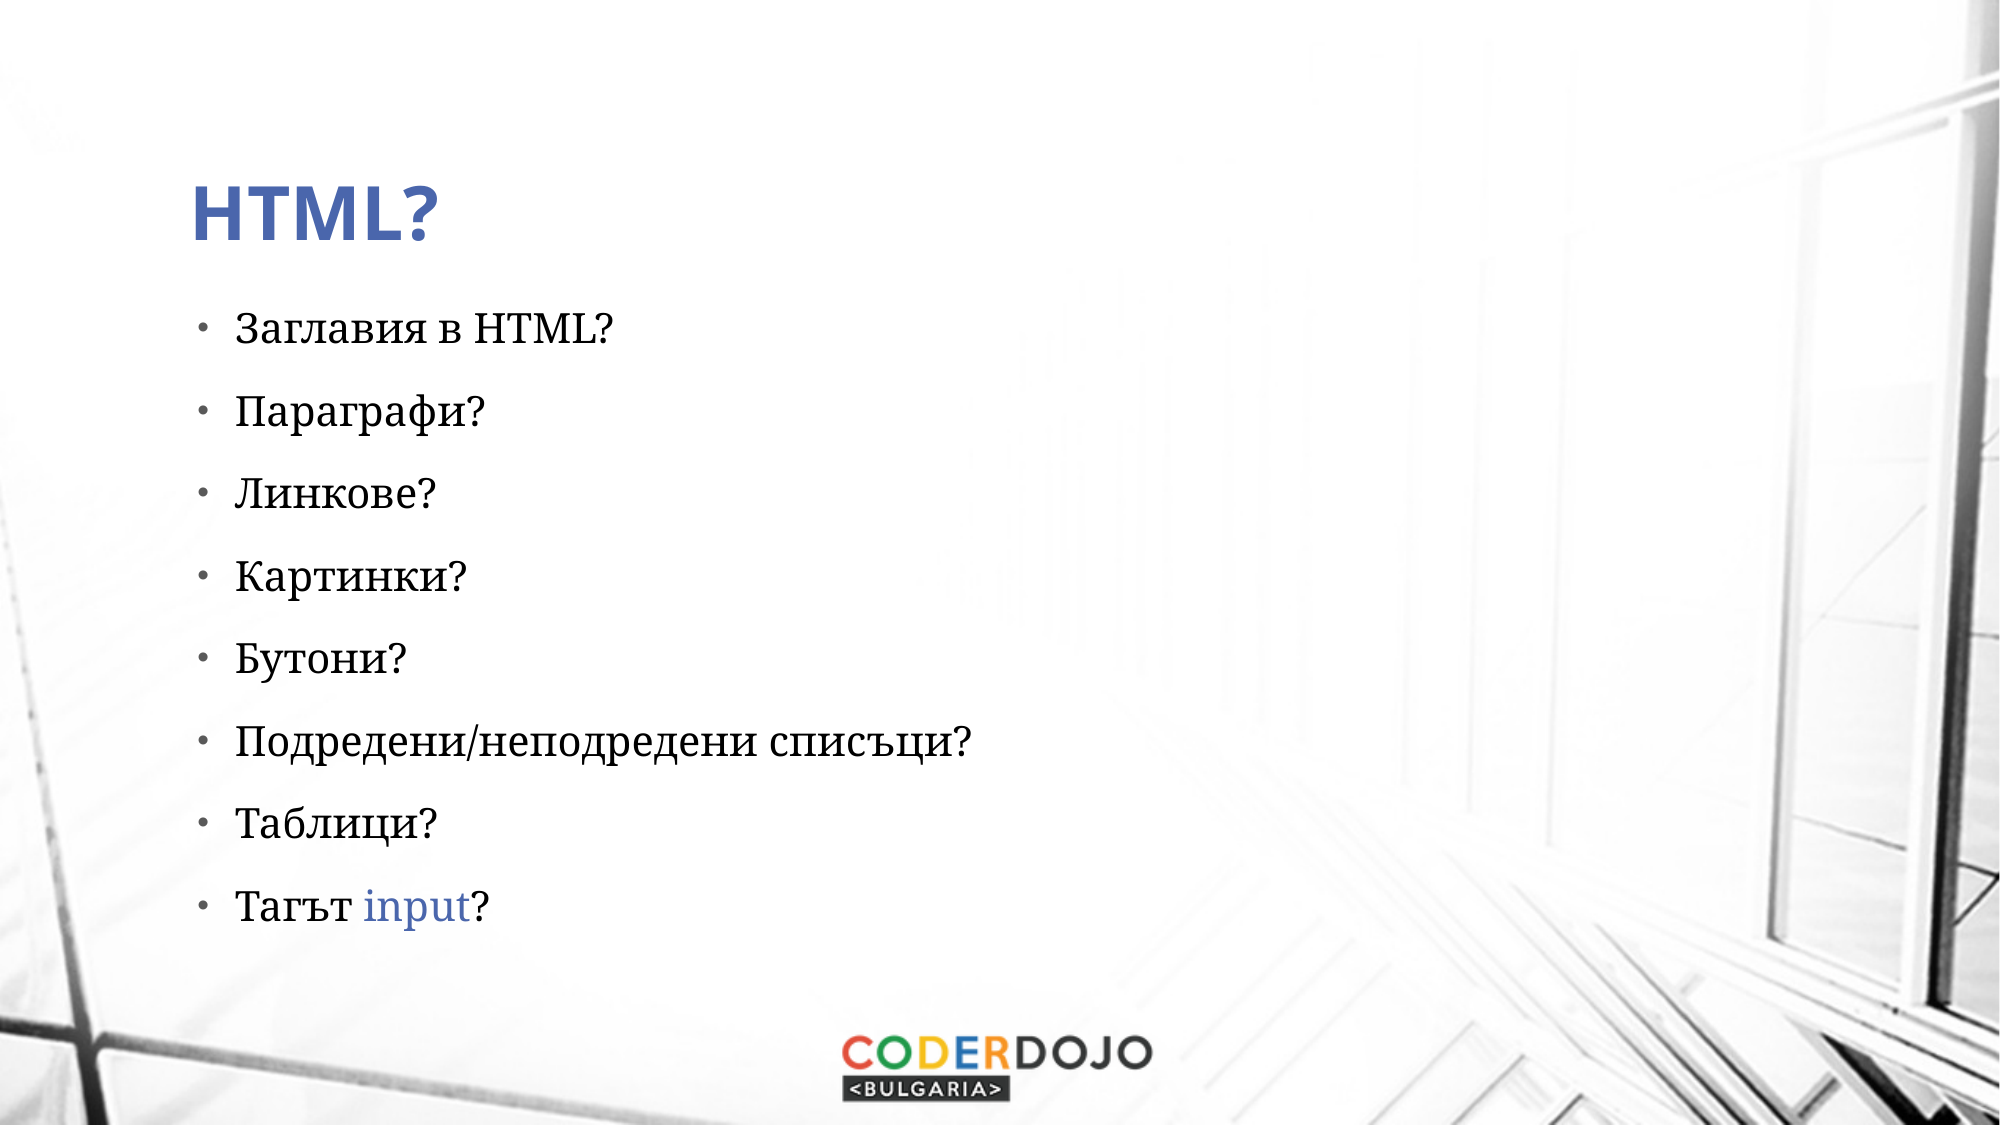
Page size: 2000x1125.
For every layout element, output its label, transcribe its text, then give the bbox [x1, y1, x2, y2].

picture [0, 0, 2000, 1125]
title HTML? [174, 87, 1600, 263]
list Заглавия в HTML? Параграфи? Линкове? Картинки? Бутони? Подредени/неподредени списъци? Таблици? Тагът input? [174, 299, 1600, 988]
